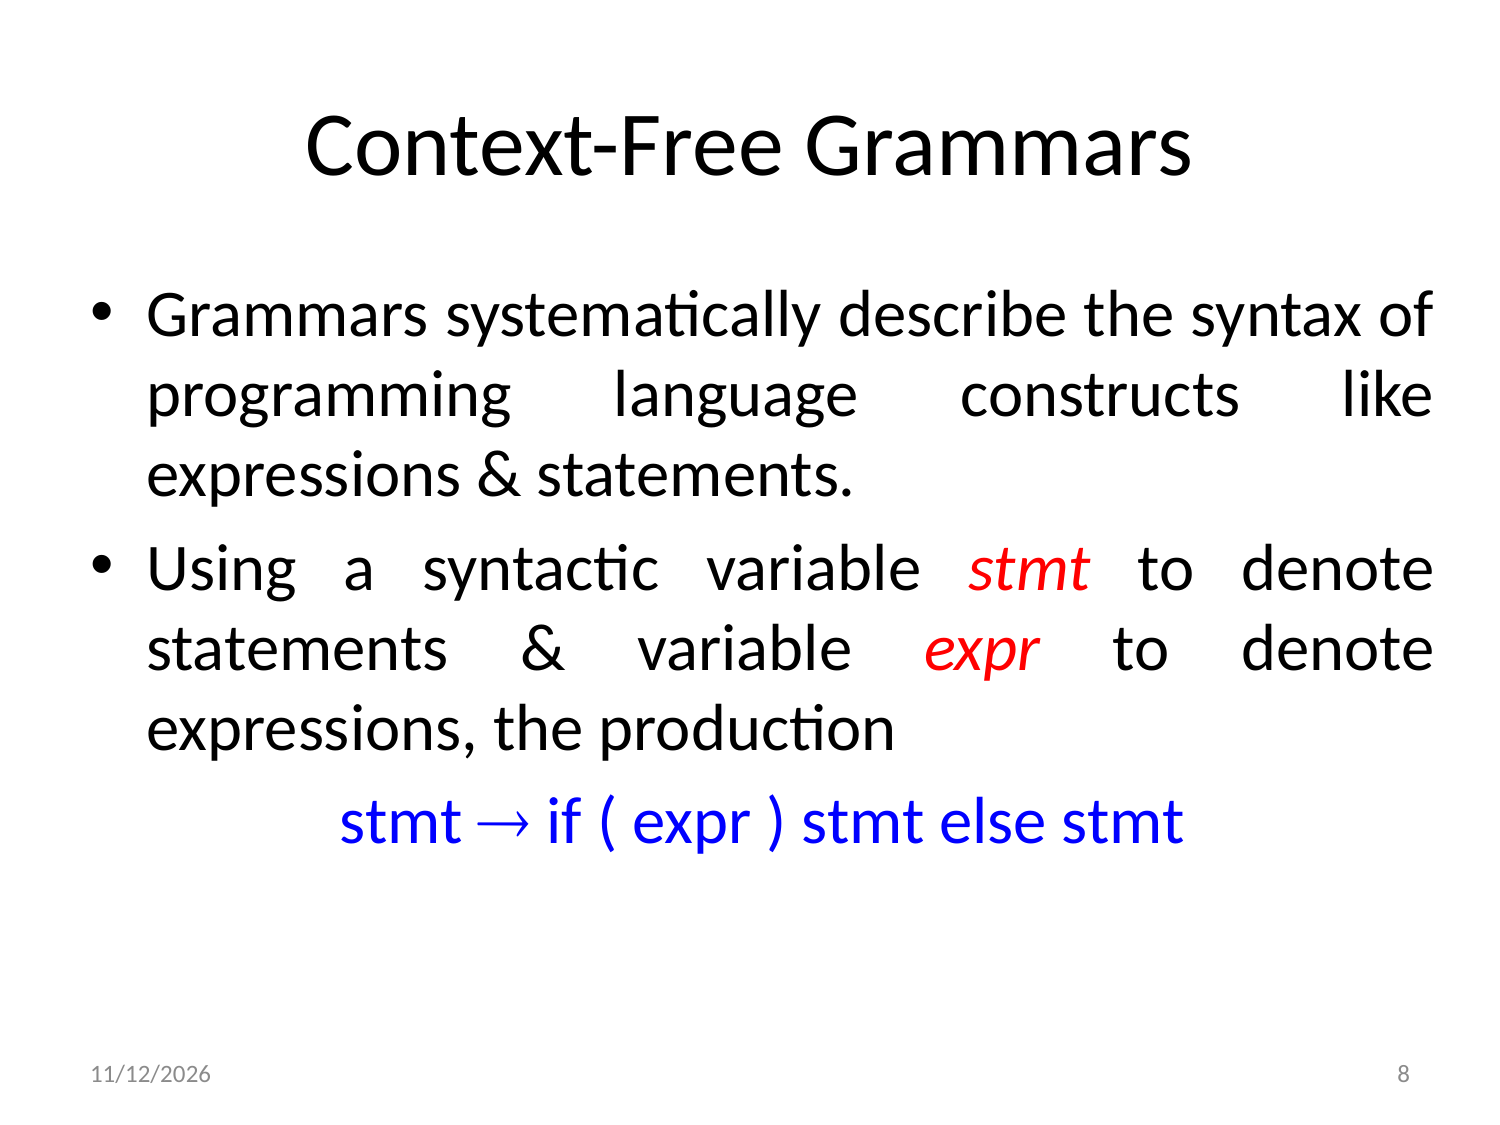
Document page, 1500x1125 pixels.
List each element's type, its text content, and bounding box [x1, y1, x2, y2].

slide_number 8 [1074, 1042, 1425, 1103]
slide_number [75, 1042, 425, 1103]
title Context-Free Grammars [75, 45, 1425, 233]
list Grammars systematically describe the syntax of programming language constructs like expressions & statements. Using a syntactic variable stmt to denote statements & variable expr to denote expressions, the production stmt  if ( expr ) stmt else stmt [75, 262, 1450, 1005]
